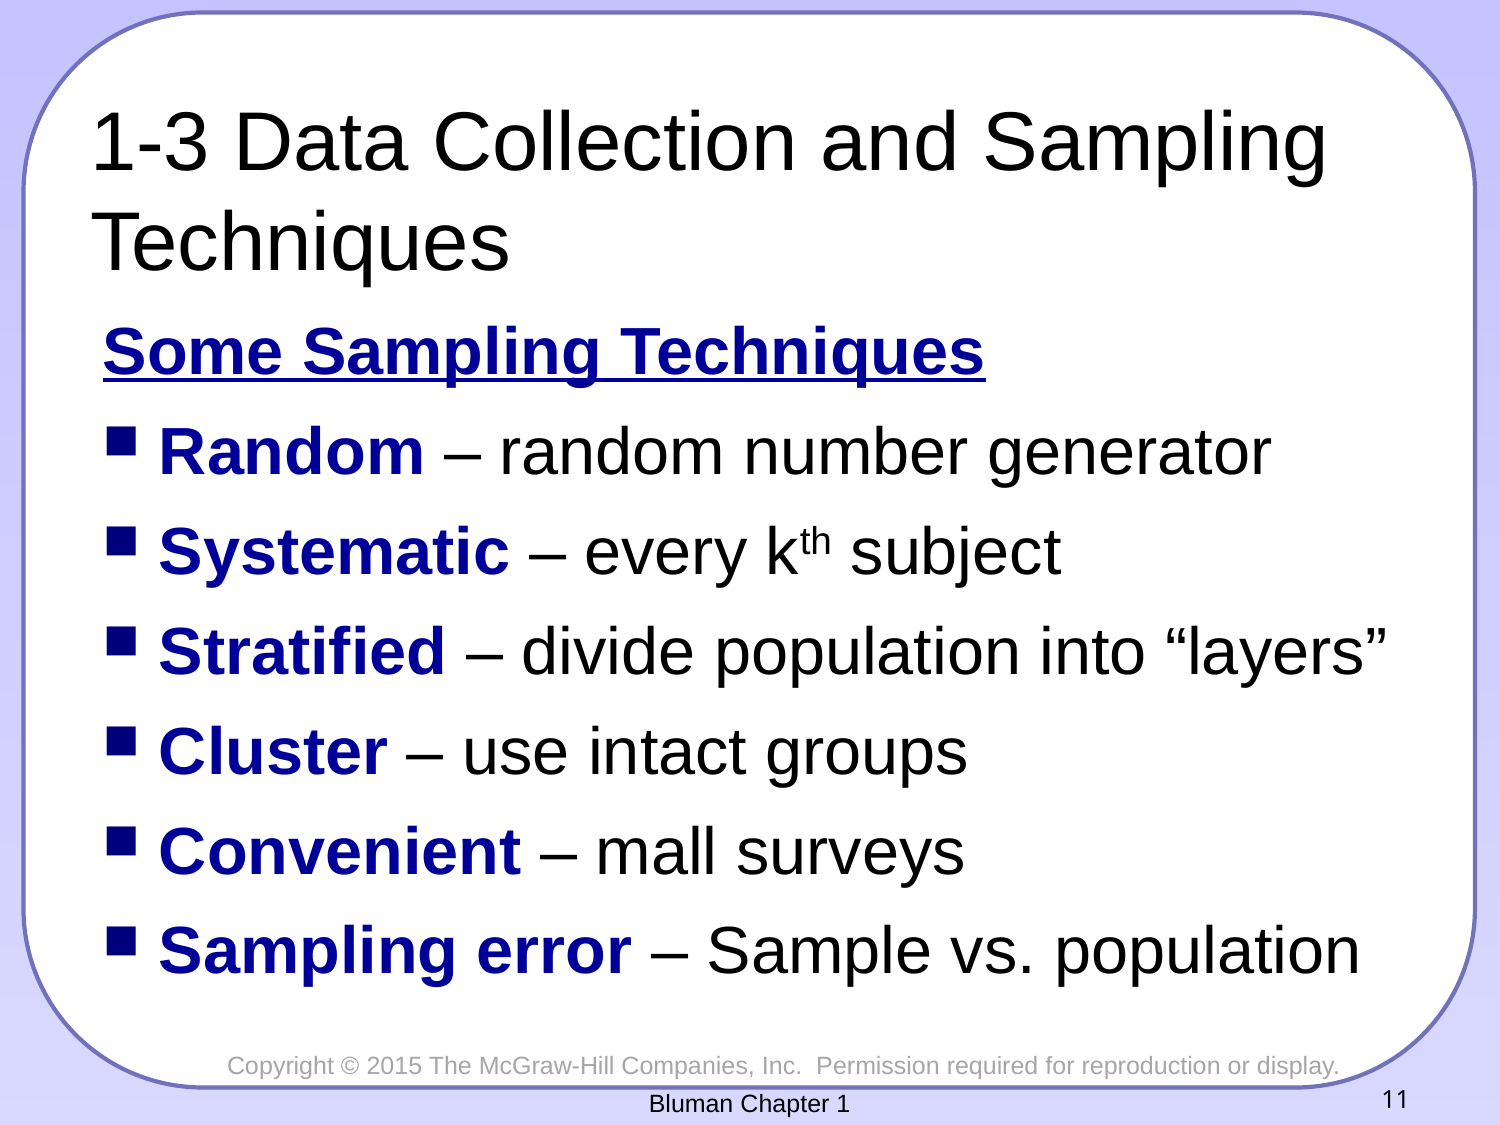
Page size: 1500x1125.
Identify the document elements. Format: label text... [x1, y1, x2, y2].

list Some Sampling Techniques Random – random number generator Systematic – every kth subject Stratified – divide population into “layers” Cluster – use intact groups Convenient – mall surveys Sampling error – Sample vs. population [87, 299, 1438, 1025]
footer Bluman Chapter 1 [512, 1049, 988, 1125]
slide_number 11 [1074, 1049, 1426, 1125]
title 1-3 Data Collection and Sampling Techniques [75, 75, 1425, 300]
